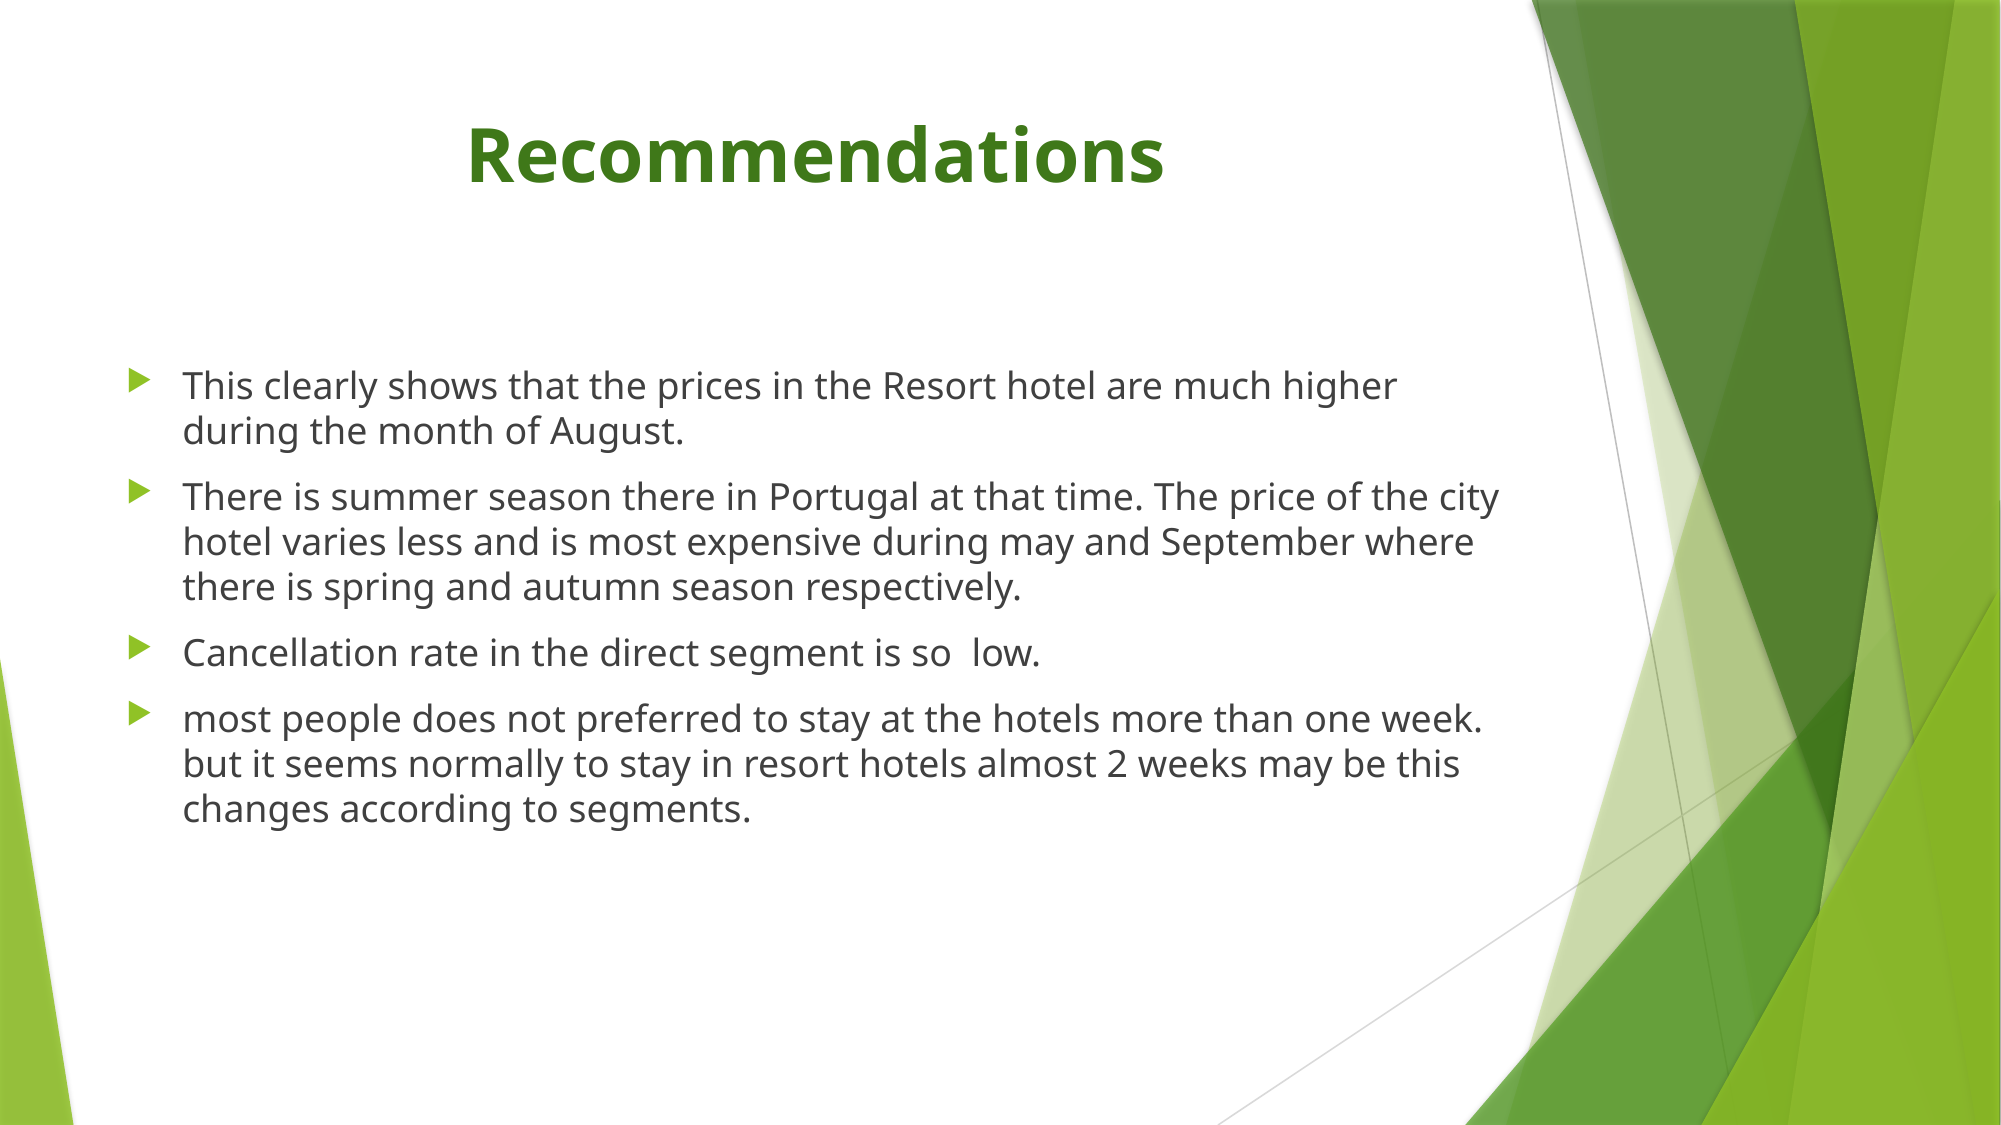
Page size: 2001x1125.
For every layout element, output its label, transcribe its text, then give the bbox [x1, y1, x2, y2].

title Recommendations [111, 99, 1522, 317]
list This clearly shows that the prices in the Resort hotel are much higher during the month of August. There is summer season there in Portugal at that time. The price of the city hotel varies less and is most expensive during may and September where there is spring and autumn season respectively. Cancellation rate in the direct segment is so low. most people does not preferred to stay at the hotels more than one week. but it seems normally to stay in resort hotels almost 2 weeks may be this changes according to segments. [111, 354, 1522, 992]
